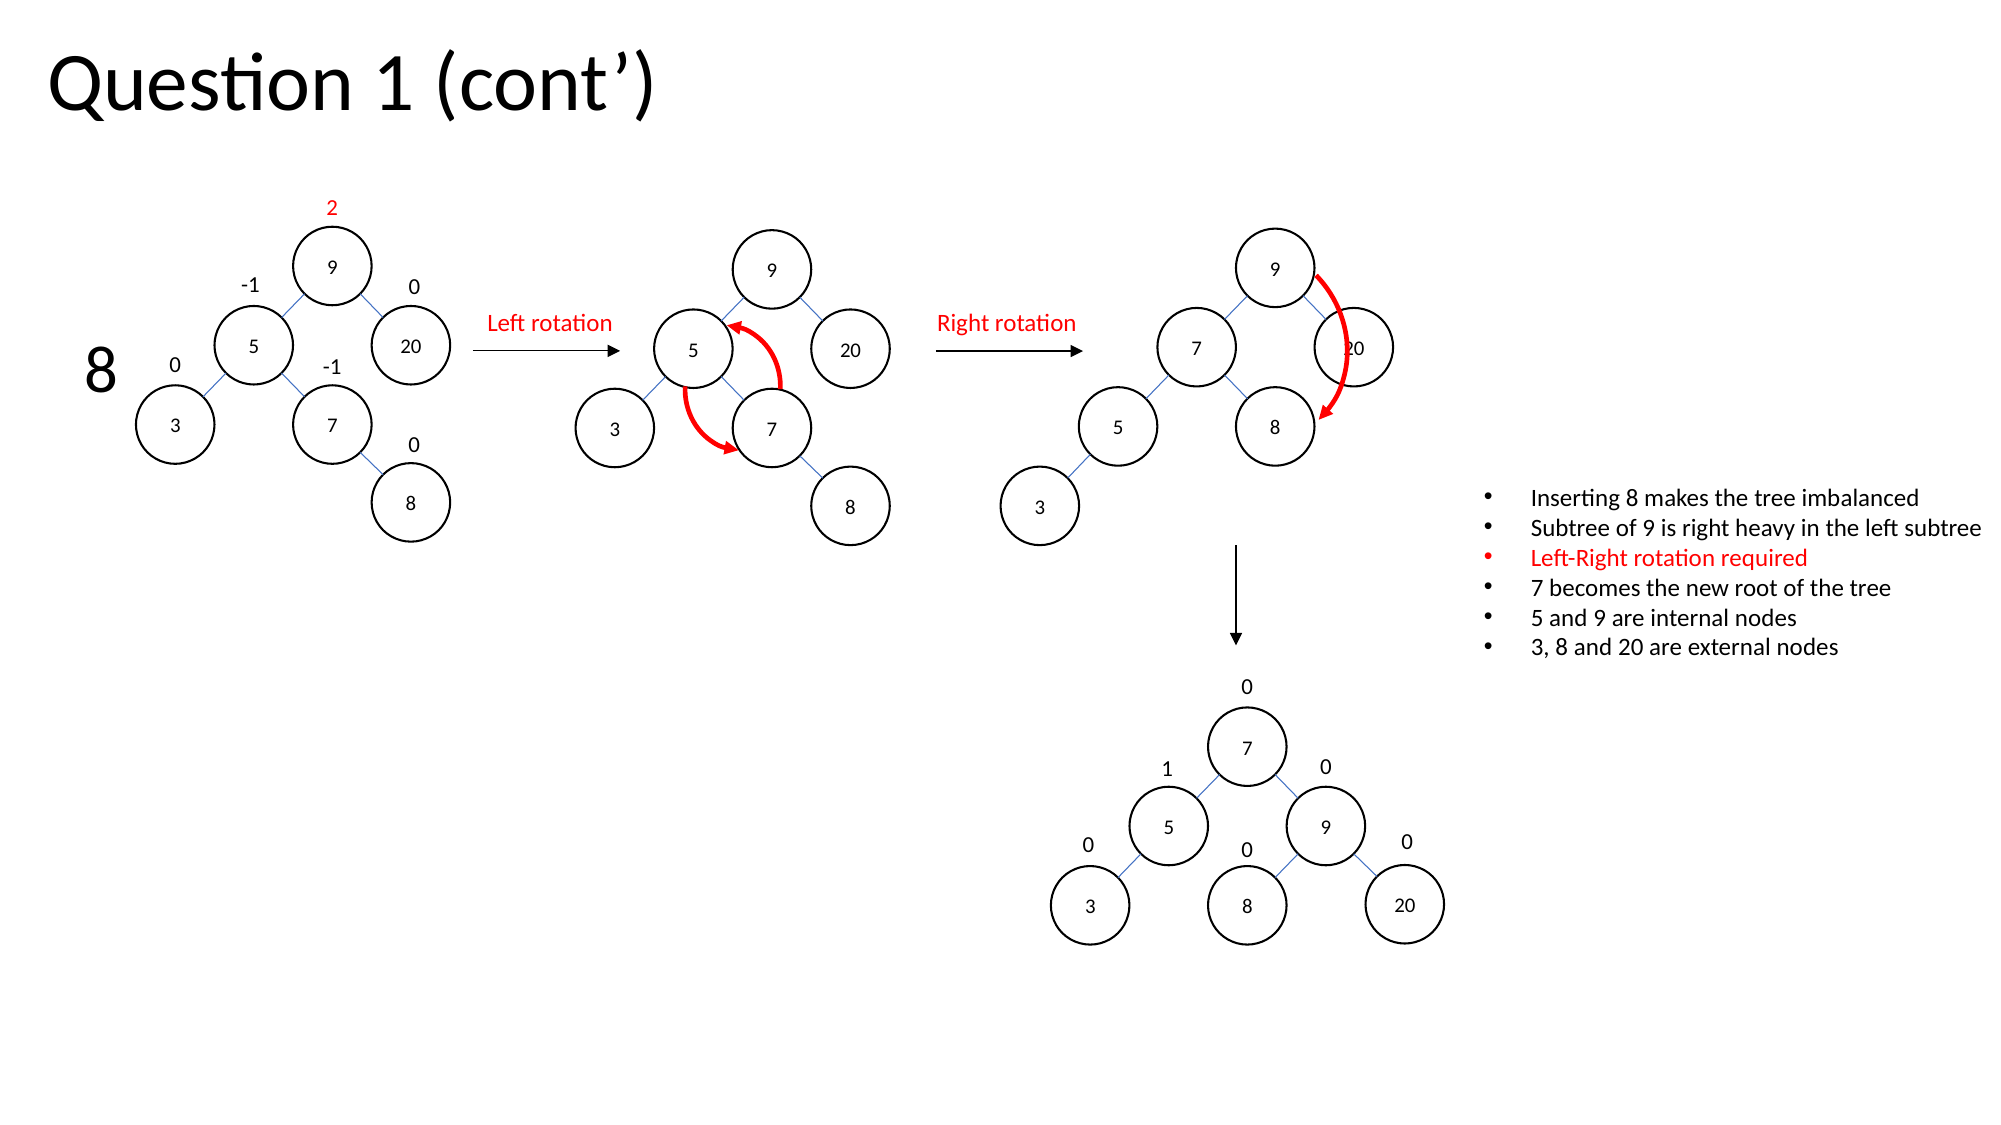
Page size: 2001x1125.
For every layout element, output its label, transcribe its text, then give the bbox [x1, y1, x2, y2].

text_box Question 1 (cont’) [32, 20, 778, 135]
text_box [69, 184, 2000, 945]
